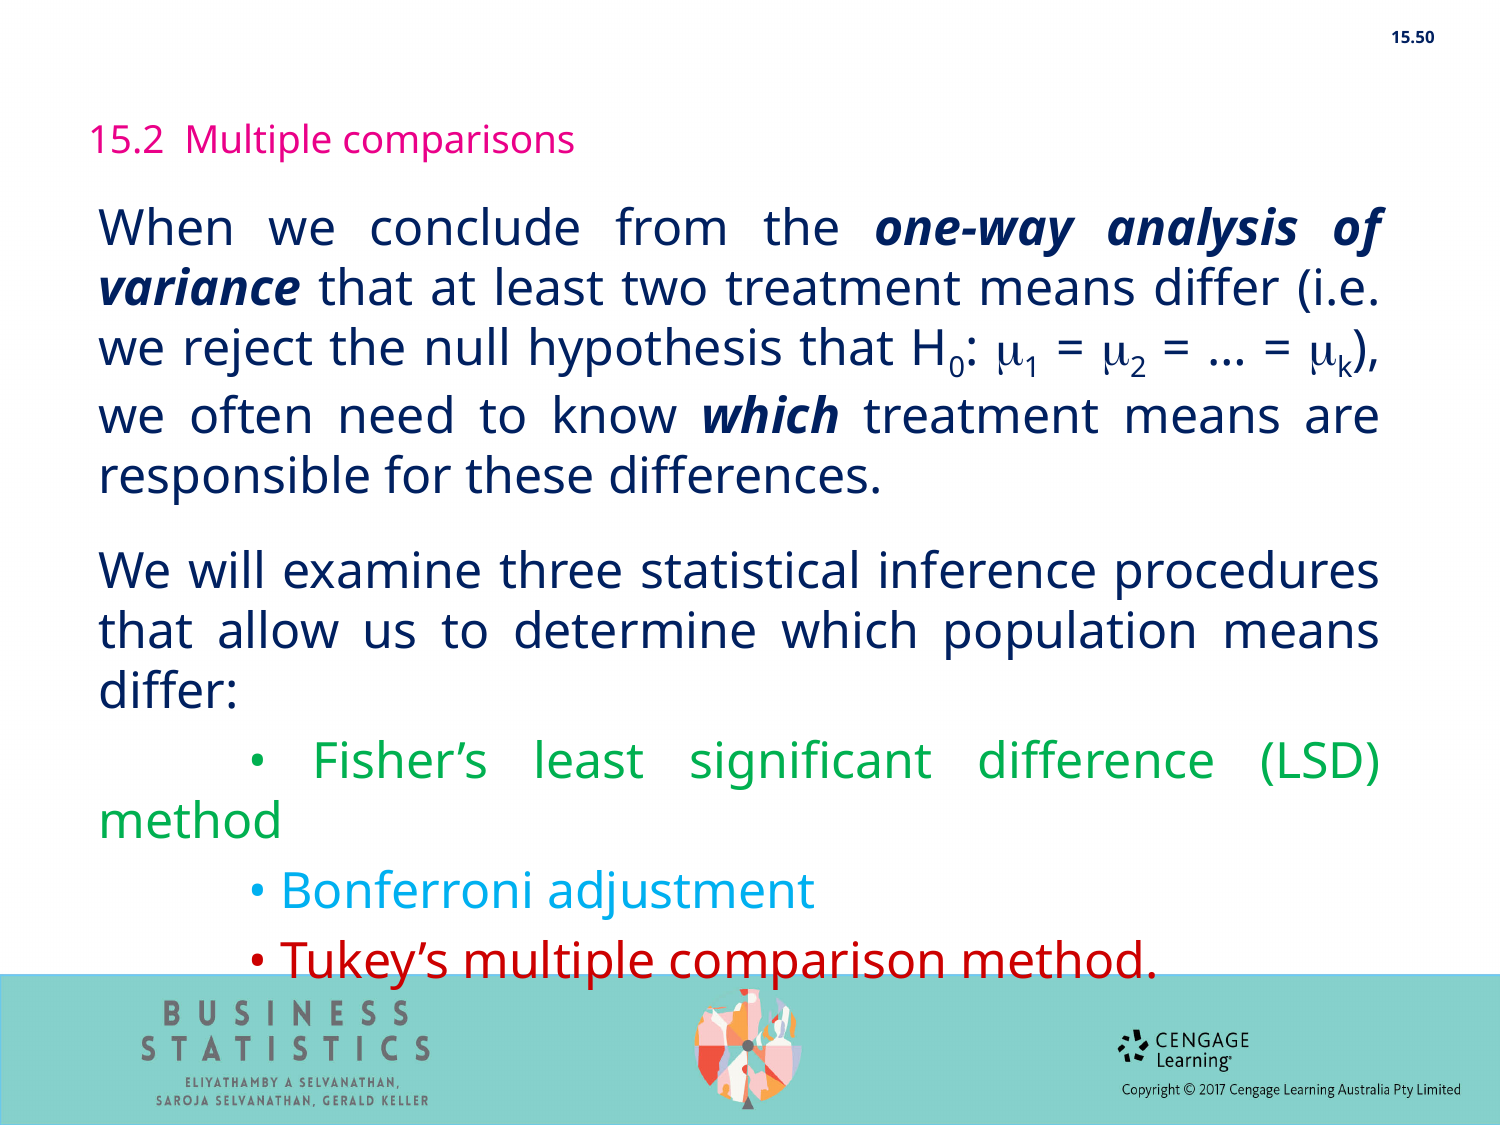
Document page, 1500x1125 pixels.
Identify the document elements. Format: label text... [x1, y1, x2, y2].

picture [290, 893, 304, 904]
picture [0, 0, 1500, 1125]
picture [628, 893, 641, 904]
list When we conclude from the one-way analysis of variance that at least two treatment means differ (i.e. we reject the null hypothesis that H0: 1 = 2 = … = k), we often need to know which treatment means are responsible for these differences. We will examine three statistical inference procedures that allow us to determine which population means differ: • Fisher’s least significant difference (LSD) method • Bonferroni adjustment • Tukey’s multiple comparison method. [83, 188, 1397, 893]
picture [468, 893, 482, 904]
picture [583, 893, 597, 904]
picture [555, 896, 566, 904]
slide_number 15.50 [1376, 0, 1500, 67]
picture [320, 893, 334, 904]
text_box 15.2 Multiple comparisons [73, 42, 1424, 188]
